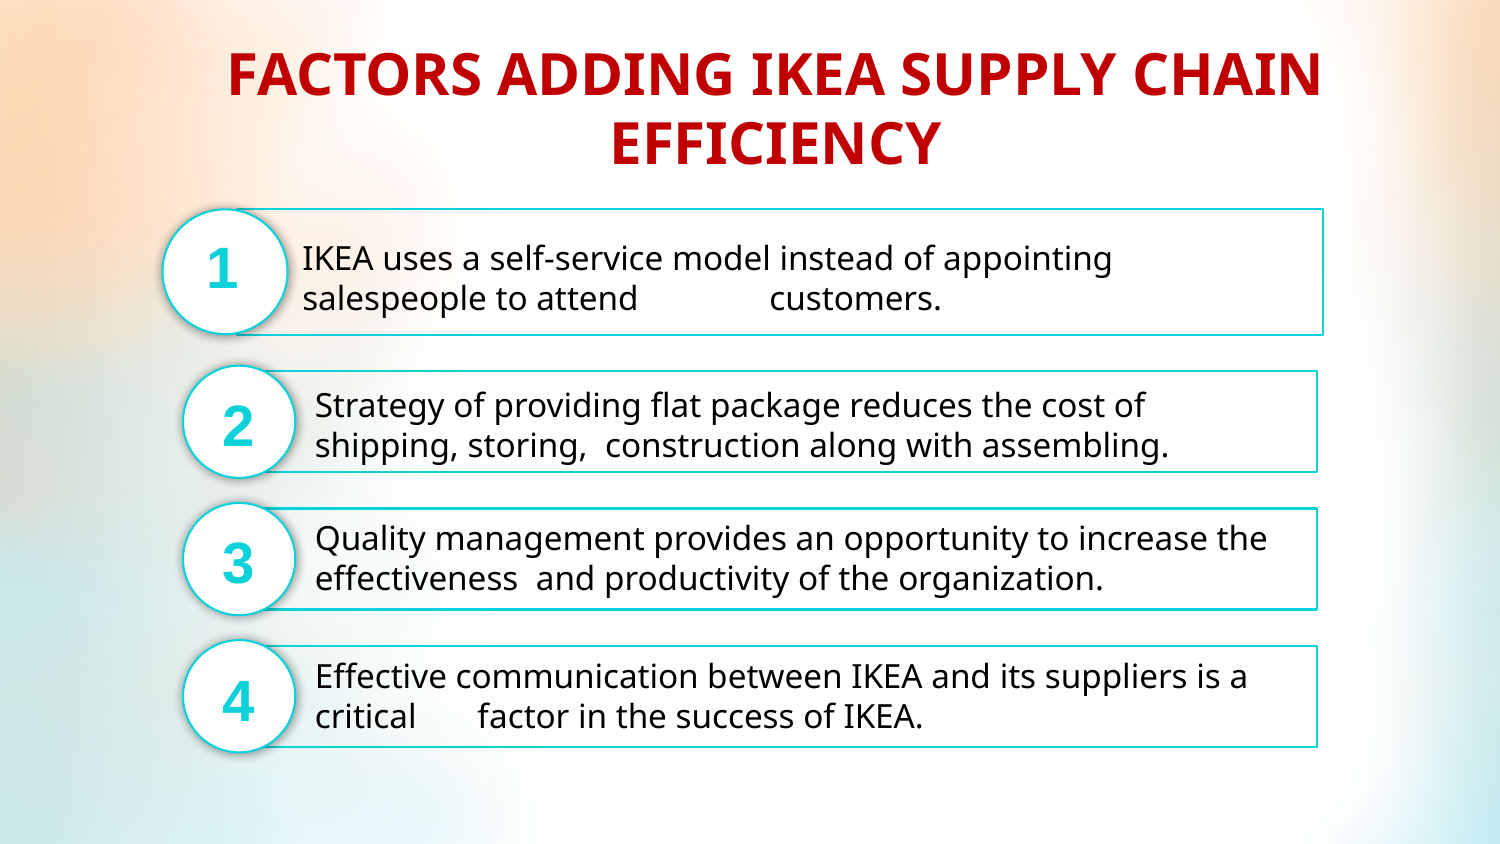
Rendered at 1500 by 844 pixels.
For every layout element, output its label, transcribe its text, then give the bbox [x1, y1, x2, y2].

text_box [180, 363, 298, 480]
text_box [279, 644, 1319, 749]
text_box FACTORS ADDING IKEA SUPPLY CHAIN EFFICIENCY [87, 59, 1464, 154]
text_box [180, 638, 298, 755]
text_box [180, 500, 298, 618]
text_box Strategy of providing flat package reduces the cost of shipping, storing, construction along with assembling. [300, 377, 1313, 472]
text_box Quality management provides an opportunity to increase the effectiveness and productivity of the organization. [299, 510, 1350, 605]
text_box 3 [203, 518, 275, 603]
text_box [279, 369, 1319, 474]
text_box [282, 591, 1319, 612]
text_box [277, 506, 1319, 531]
text_box IKEA uses a self-service model instead of appointing salespeople to attend customers. [287, 230, 1313, 325]
text_box 4 [203, 655, 275, 741]
picture [0, 0, 1500, 844]
text_box 2 [203, 380, 275, 466]
text_box [257, 207, 1325, 337]
text_box 1 [187, 222, 258, 307]
text_box Effective communication between IKEA and its suppliers is a critical factor in the success of IKEA. [299, 647, 1275, 743]
text_box [160, 207, 287, 337]
